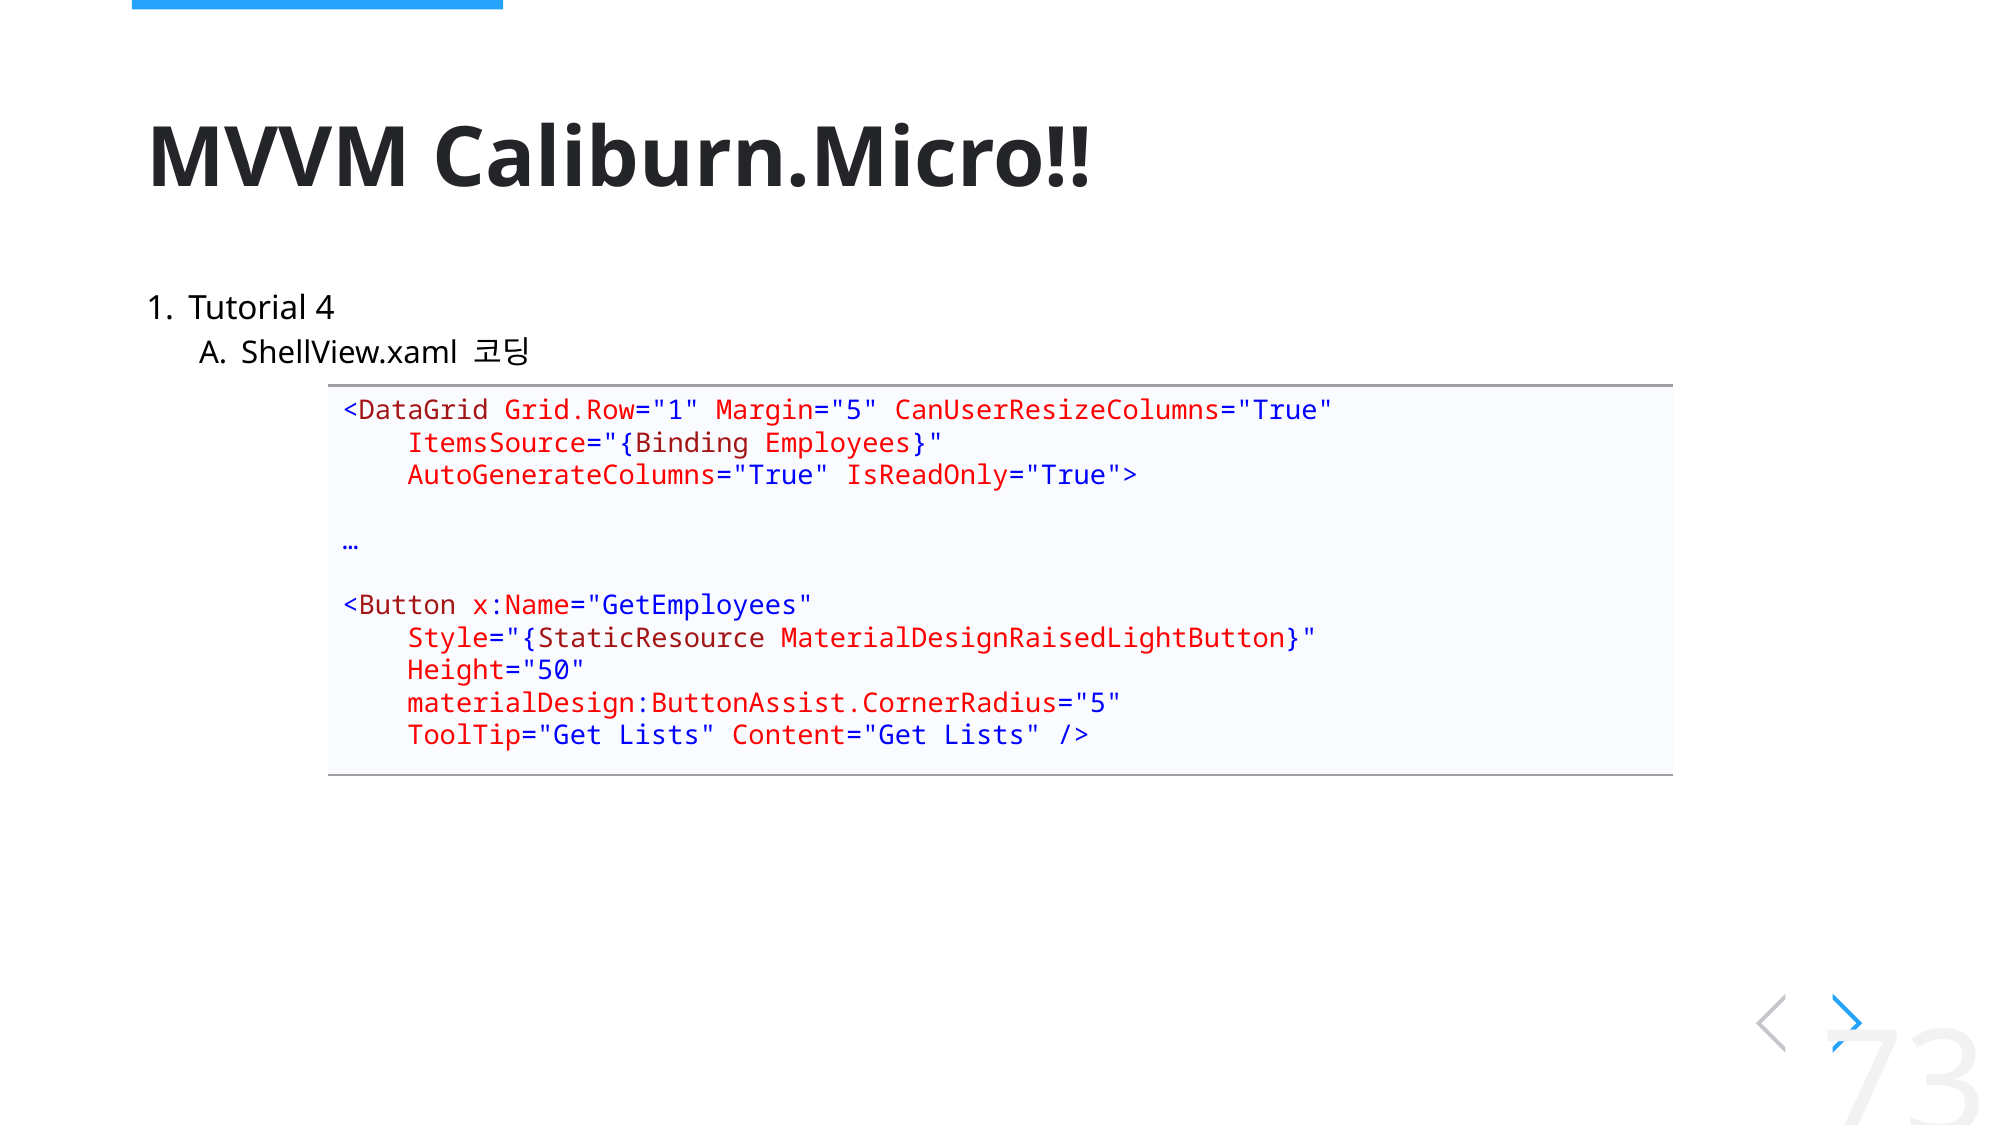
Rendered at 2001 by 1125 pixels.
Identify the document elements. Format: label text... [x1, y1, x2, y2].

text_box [327, 385, 1674, 776]
slide_number 73 [1534, 981, 2000, 1125]
title MVVM Caliburn.Micro!! [131, 95, 1870, 201]
list Tutorial 4 ShellView.xaml 코딩 [131, 278, 1870, 970]
